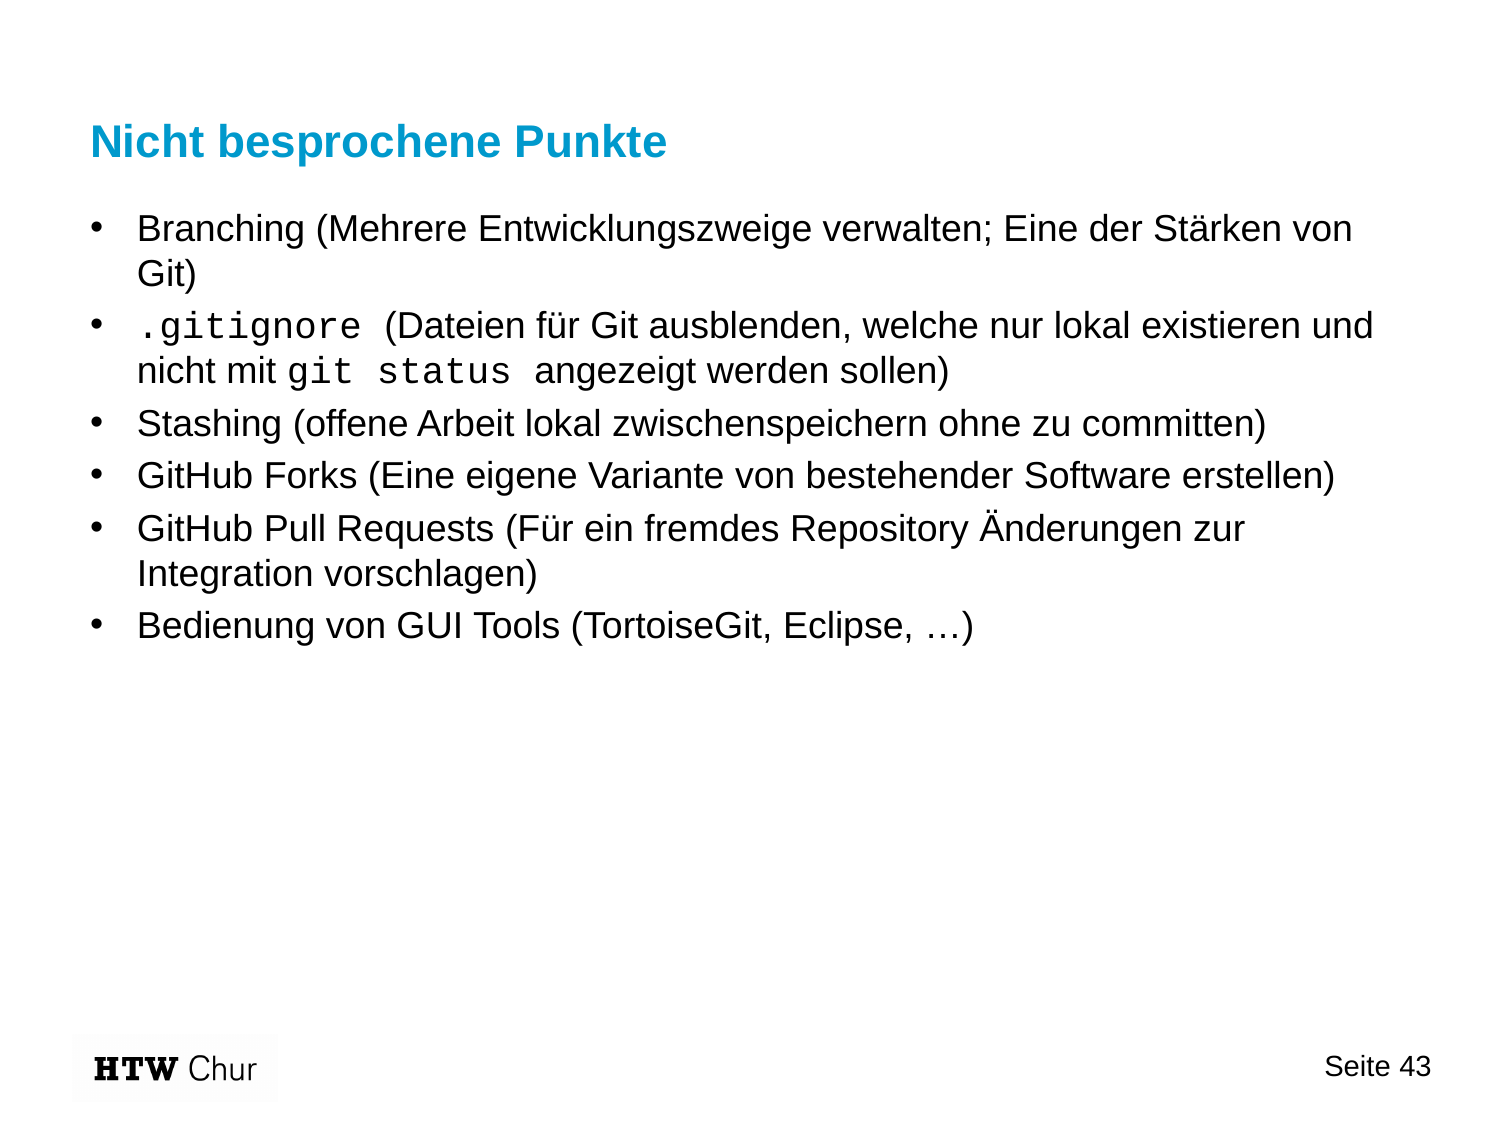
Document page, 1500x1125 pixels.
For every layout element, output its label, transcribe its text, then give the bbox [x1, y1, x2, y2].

title Nicht besprochene Punkte [74, 44, 1426, 196]
list Branching (Mehrere Entwicklungszweige verwalten; Eine der Stärken von Git) .gitignore (Dateien für Git ausblenden, welche nur lokal existieren und nicht mit git status angezeigt werden sollen) Stashing (offene Arbeit lokal zwischenspeichern ohne zu committen) GitHub Forks (Eine eigene Variante von bestehender Software erstellen) GitHub Pull Requests (Für ein fremdes Repository Änderungen zur Integration vorschlagen) Bedienung von GUI Tools (TortoiseGit, Eclipse, …) [74, 196, 1426, 1006]
picture [72, 1034, 278, 1102]
slide_number Seite 43 [1096, 1039, 1448, 1118]
